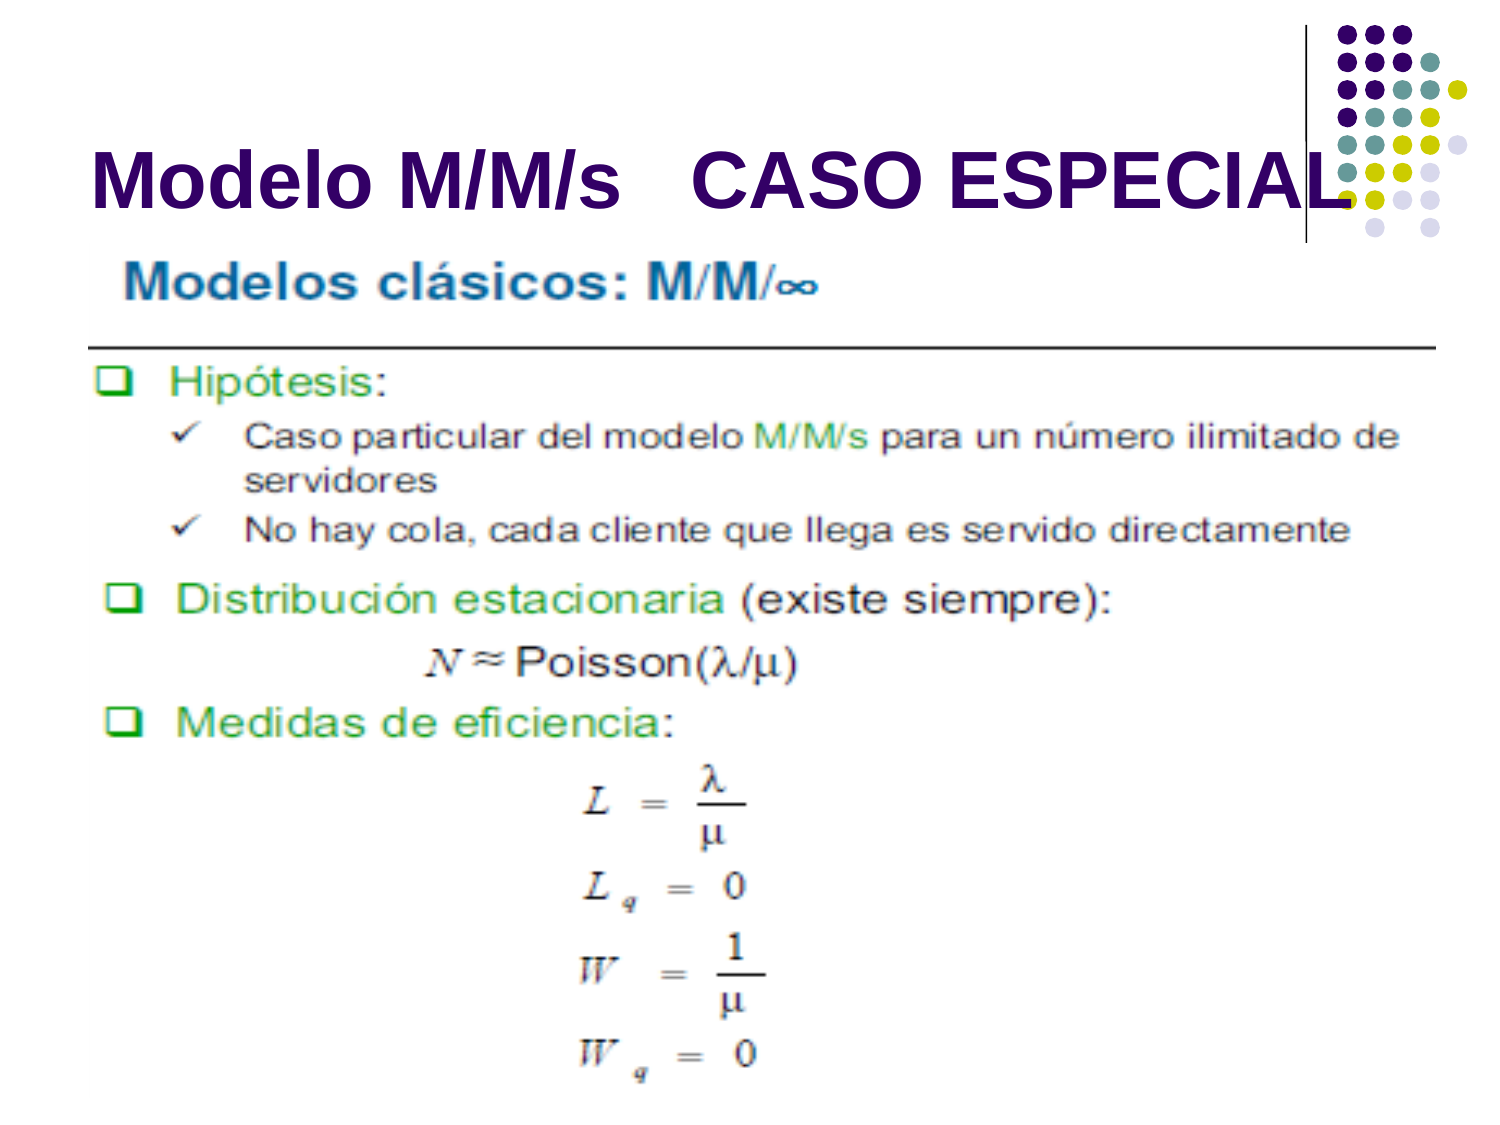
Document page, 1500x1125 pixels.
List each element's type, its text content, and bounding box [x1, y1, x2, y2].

picture [88, 243, 1436, 1098]
title Modelo M/M/s CASO ESPECIAL [74, 19, 1436, 233]
